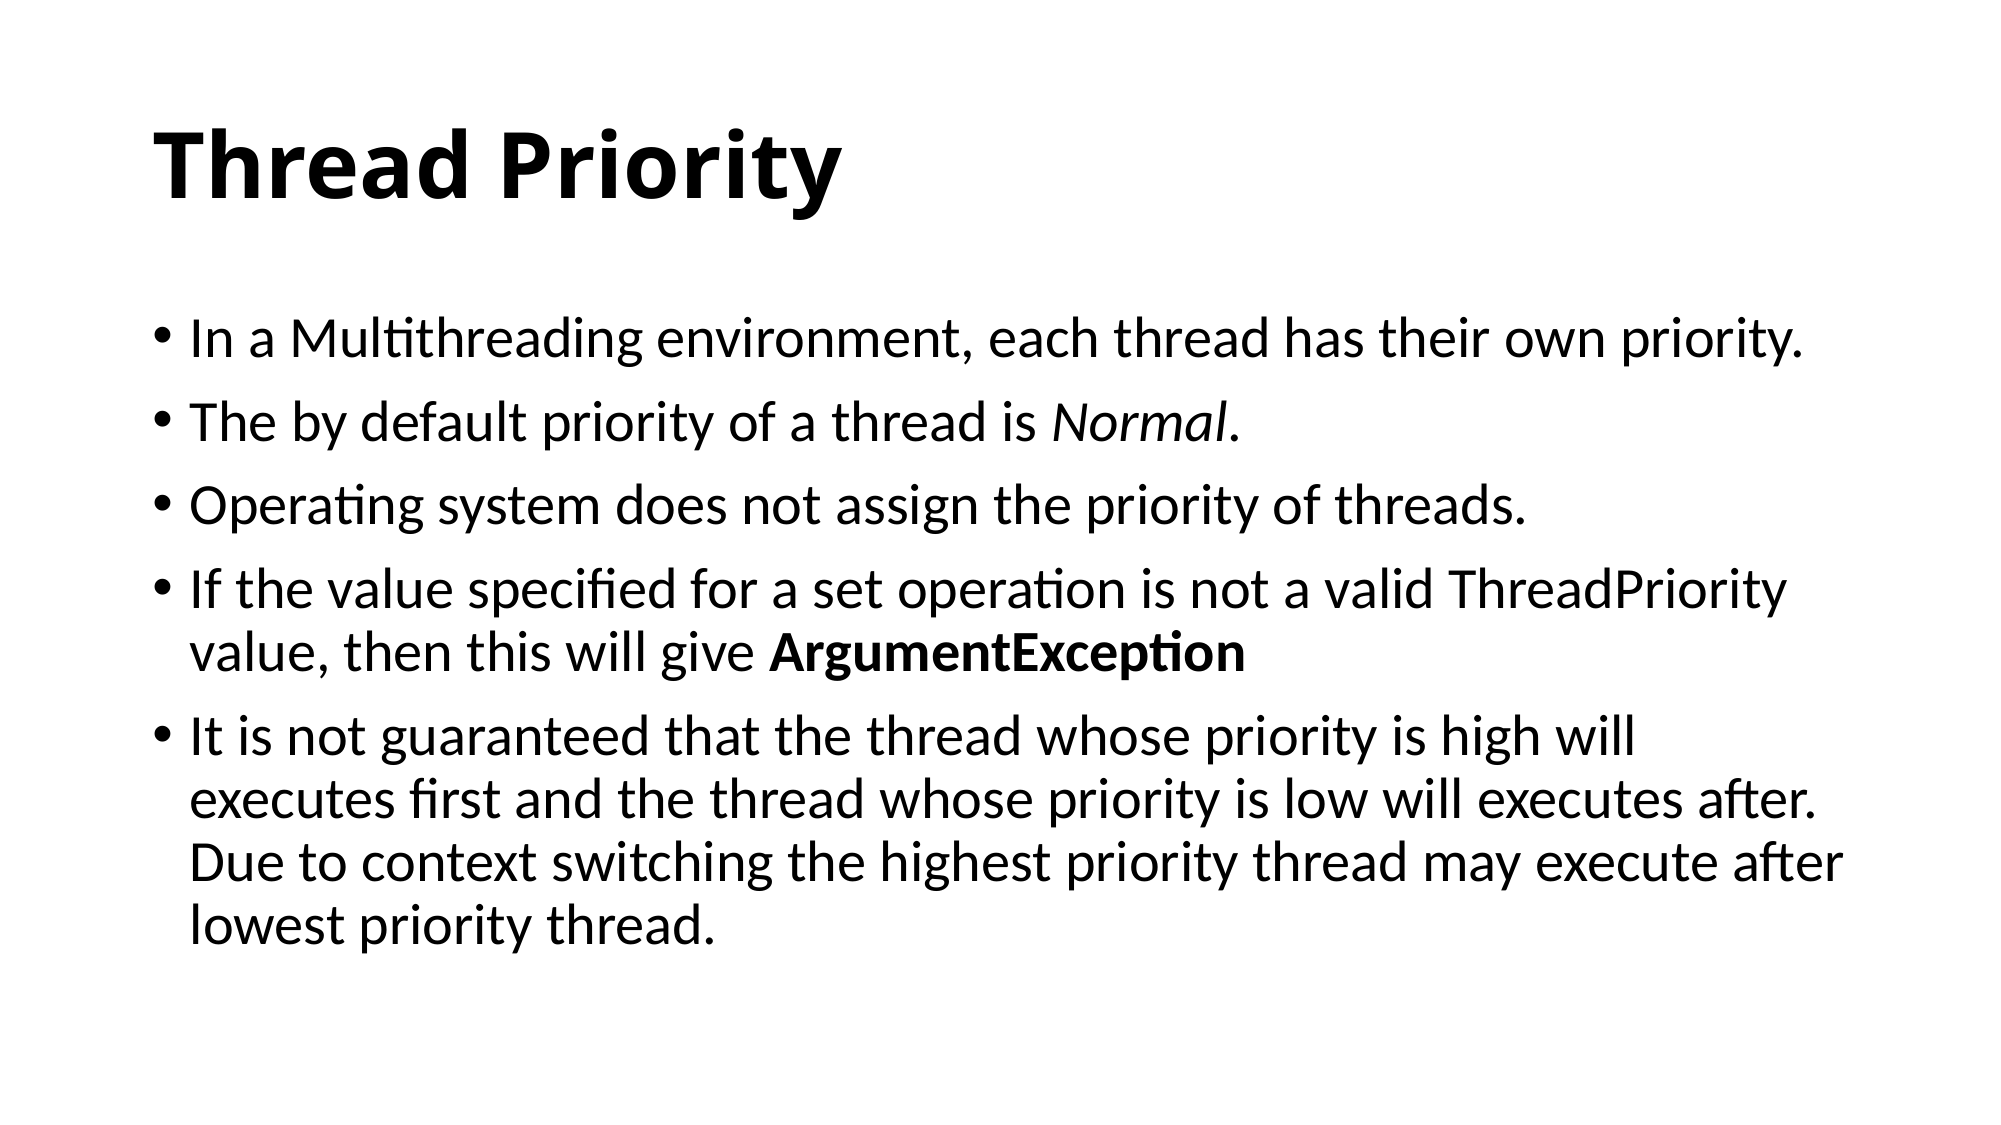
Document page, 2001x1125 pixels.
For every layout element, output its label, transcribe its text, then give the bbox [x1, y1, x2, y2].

list In a Multithreading environment, each thread has their own priority. The by default priority of a thread is Normal. Operating system does not assign the priority of threads. If the value specified for a set operation is not a valid ThreadPriority value, then this will give ArgumentException It is not guaranteed that the thread whose priority is high will executes first and the thread whose priority is low will executes after. Due to context switching the highest priority thread may execute after lowest priority thread. [137, 299, 1863, 1014]
title Thread Priority [137, 59, 1863, 278]
